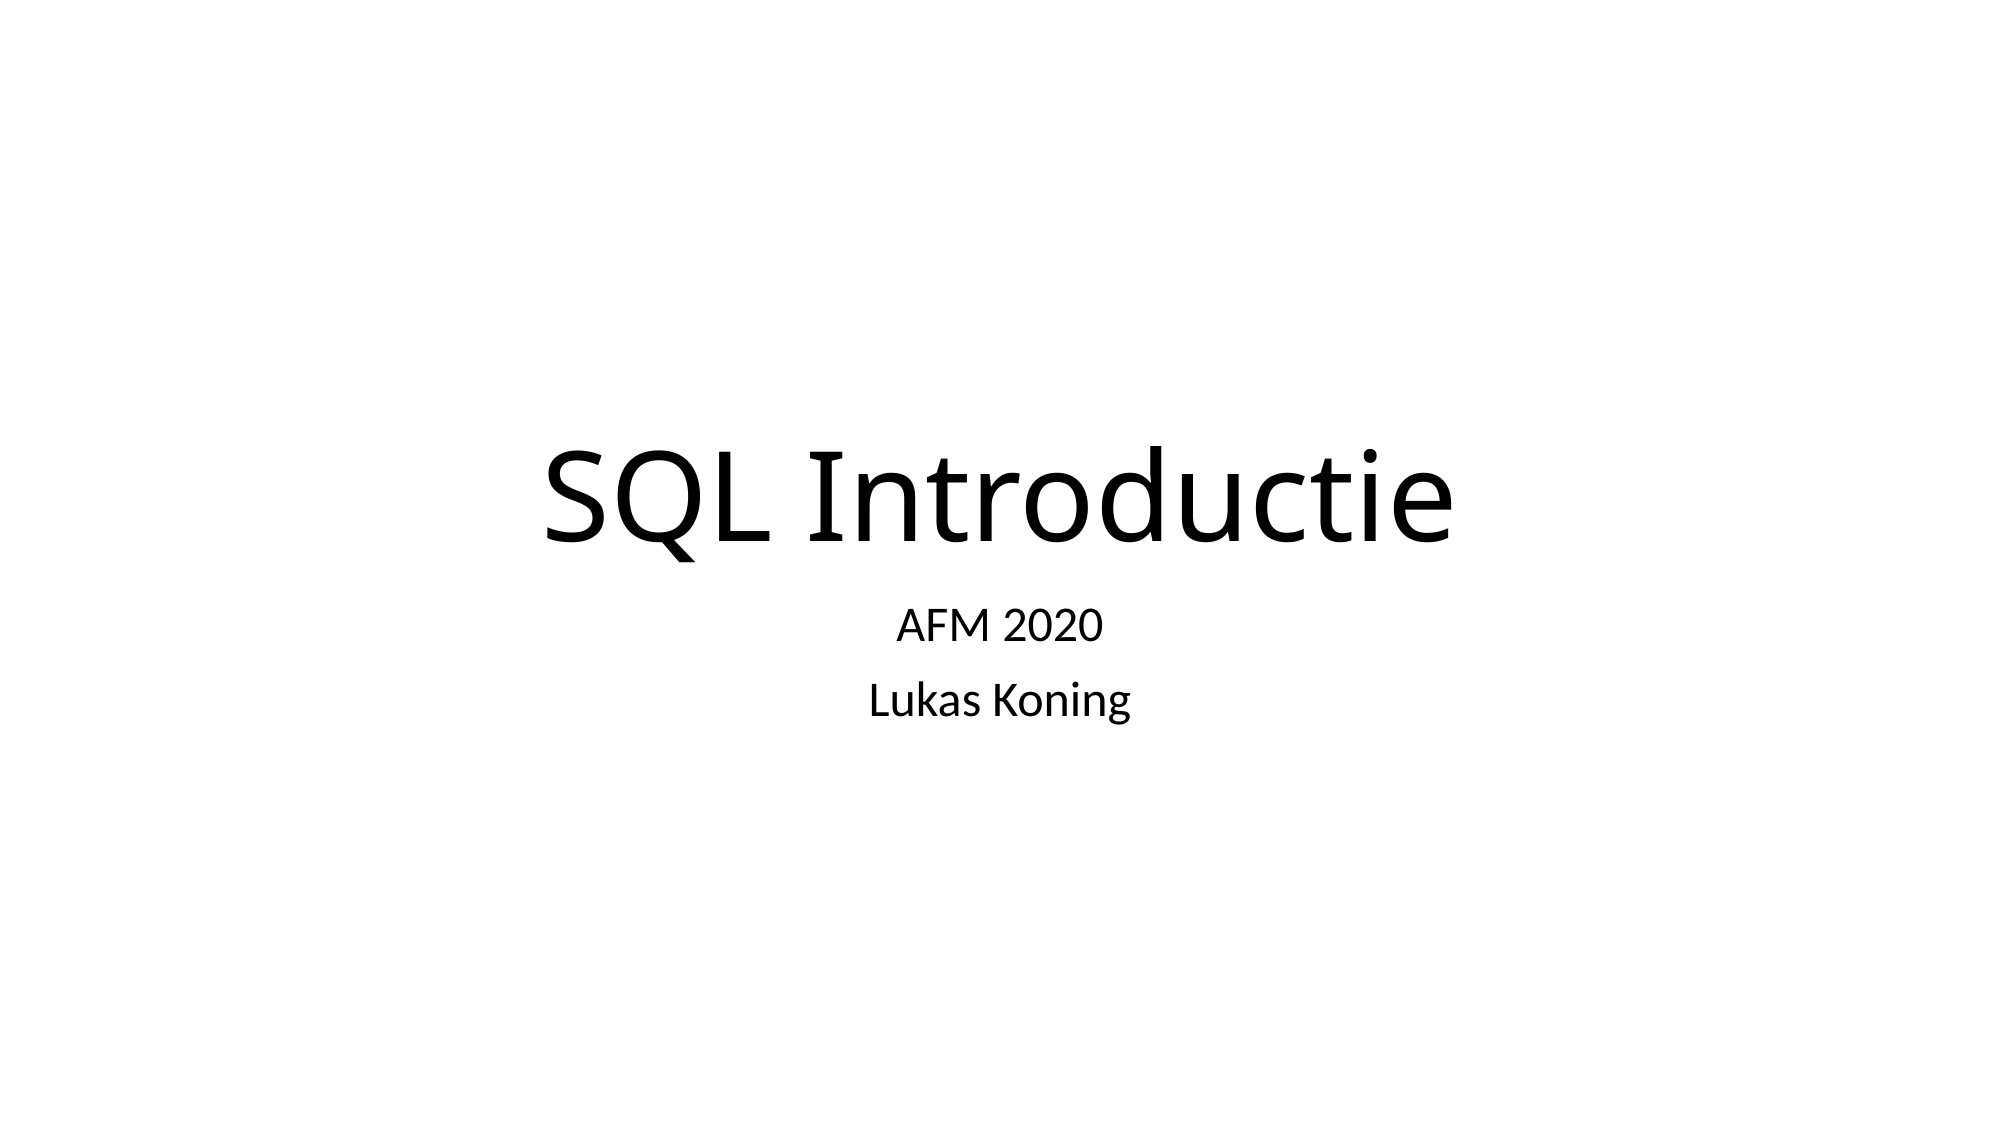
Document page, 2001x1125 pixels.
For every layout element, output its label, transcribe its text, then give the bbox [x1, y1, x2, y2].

subtitle AFM 2020 Lukas Koning [249, 590, 1750, 863]
title SQL Introductie [249, 184, 1750, 576]
